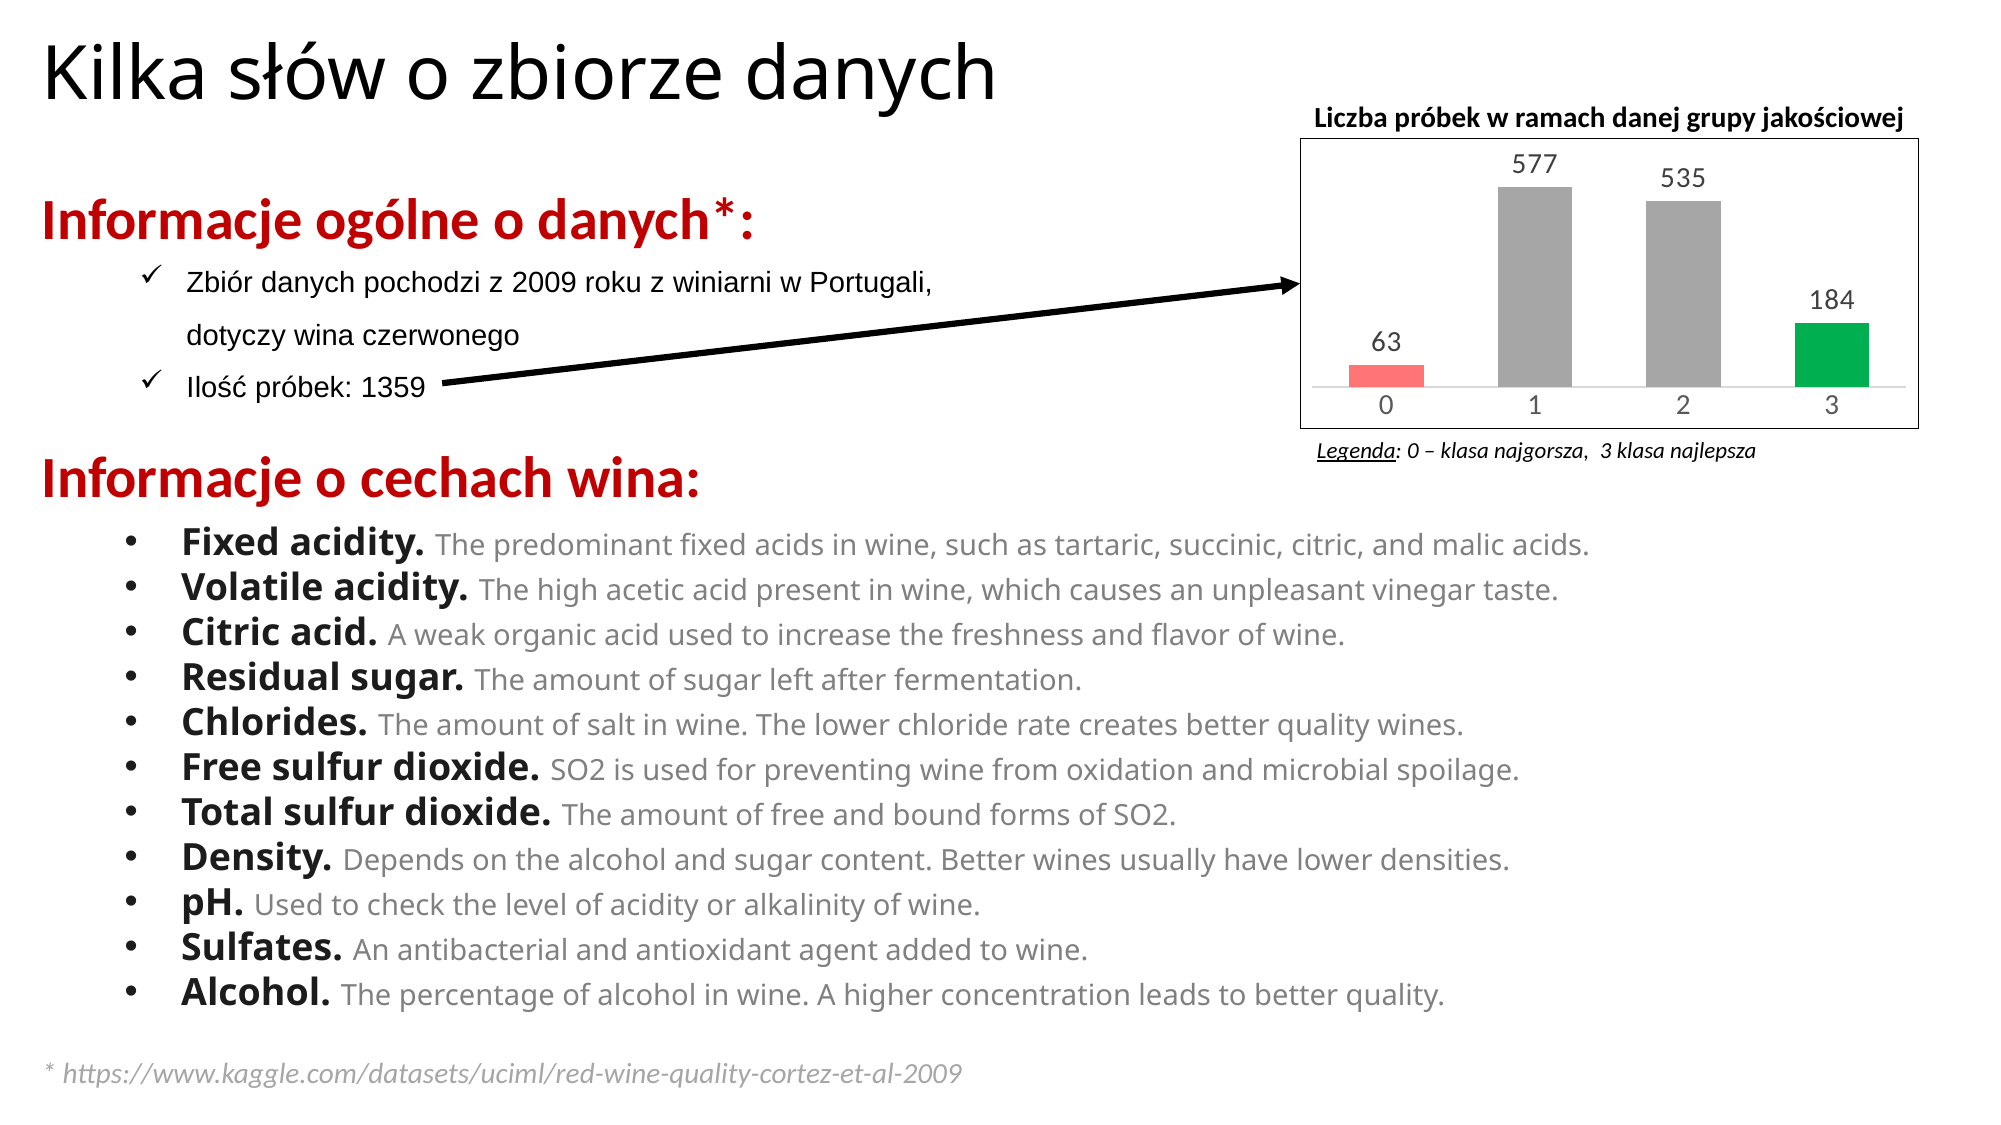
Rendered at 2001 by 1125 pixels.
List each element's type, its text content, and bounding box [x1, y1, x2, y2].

text_box Zbiór danych pochodzi z 2009 roku z winiarni w Portugali, dotyczy wina czerwonego Ilość próbek: 1359 [124, 238, 1049, 411]
chart [1299, 138, 1919, 429]
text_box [442, 283, 1301, 384]
text_box Informacje o cechach wina: [26, 396, 977, 517]
text_box Informacje ogólne o danych*: [26, 138, 775, 259]
text_box Fixed acidity. The predominant fixed acids in wine, such as tartaric, succinic, citric, and malic acids. Volatile acidity. The high acetic acid present in wine, which causes an unpleasant vinegar taste. Citric acid. A weak organic acid used to increase the freshness and flavor of wine. Residual sugar. The amount of sugar left after fermentation. Chlorides. The amount of salt in wine. The lower chloride rate creates better quality wines. Free sulfur dioxide. SO2 is used for preventing wine from oxidation and microbial spoilage. Total sulfur dioxide. The amount of free and bound forms of SO2. Density. Depends on the alcohol and sugar content. Better wines usually have lower densities. pH. Used to check the level of acidity or alkalinity of wine. Sulfates. An antibacterial and antioxidant agent added to wine. Alcohol. The percentage of alcohol in wine. A higher concentration leads to better quality. [124, 517, 1821, 1013]
text_box * https://www.kaggle.com/datasets/uciml/red-wine-quality-cortez-et-al-2009 [26, 1047, 1030, 1098]
text_box Kilka słów o zbiorze danych [26, 16, 1919, 122]
text_box Legenda: 0 – klasa najgorsza, 3 klasa najlepsza [1302, 429, 1894, 471]
text_box Liczba próbek w ramach danej grupy jakościowej [1286, 73, 1932, 141]
